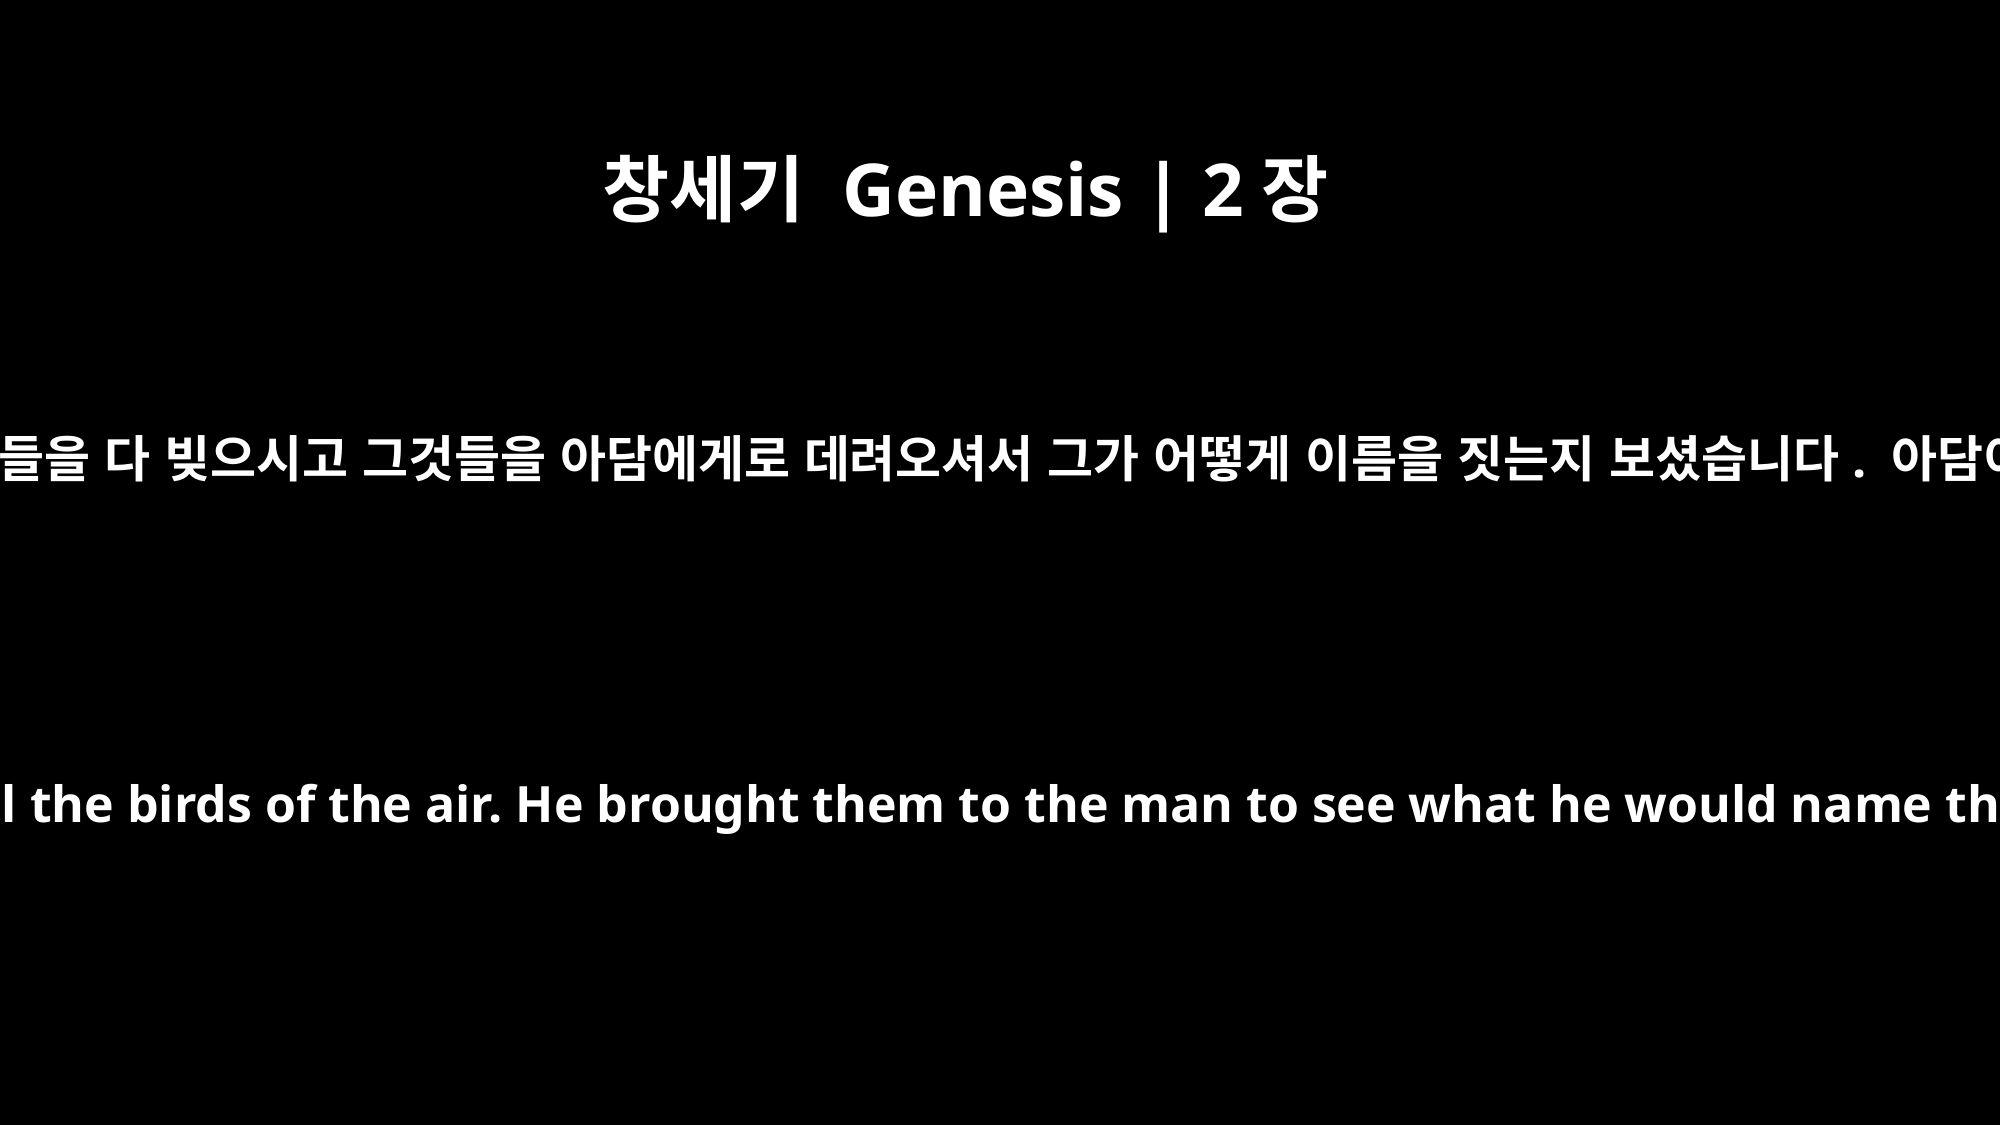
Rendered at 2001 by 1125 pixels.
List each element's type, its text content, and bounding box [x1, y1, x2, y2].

text_box Now the LORD God had formed out of the ground all the beasts of the field and all the birds of the air. He brought them to the man to see what he would name them; and whatever the man called each living creature, that was its name. [0, 764, 2000, 840]
text_box 19 그래서 여호와 하나님께서 흙으로 온갖 들짐승들과 공중의 온갖 새들을 다 빚으시고 그것들을 아담에게로 데려오셔서 그가 어떻게 이름을 짓는지 보셨습니다. 아담이 각 생물을 무엇이라 부르든지 그것이 그의 이름이 됐습니다. [0, 359, 2000, 495]
text_box 창세기 Genesis | 2장 [587, 136, 1345, 239]
